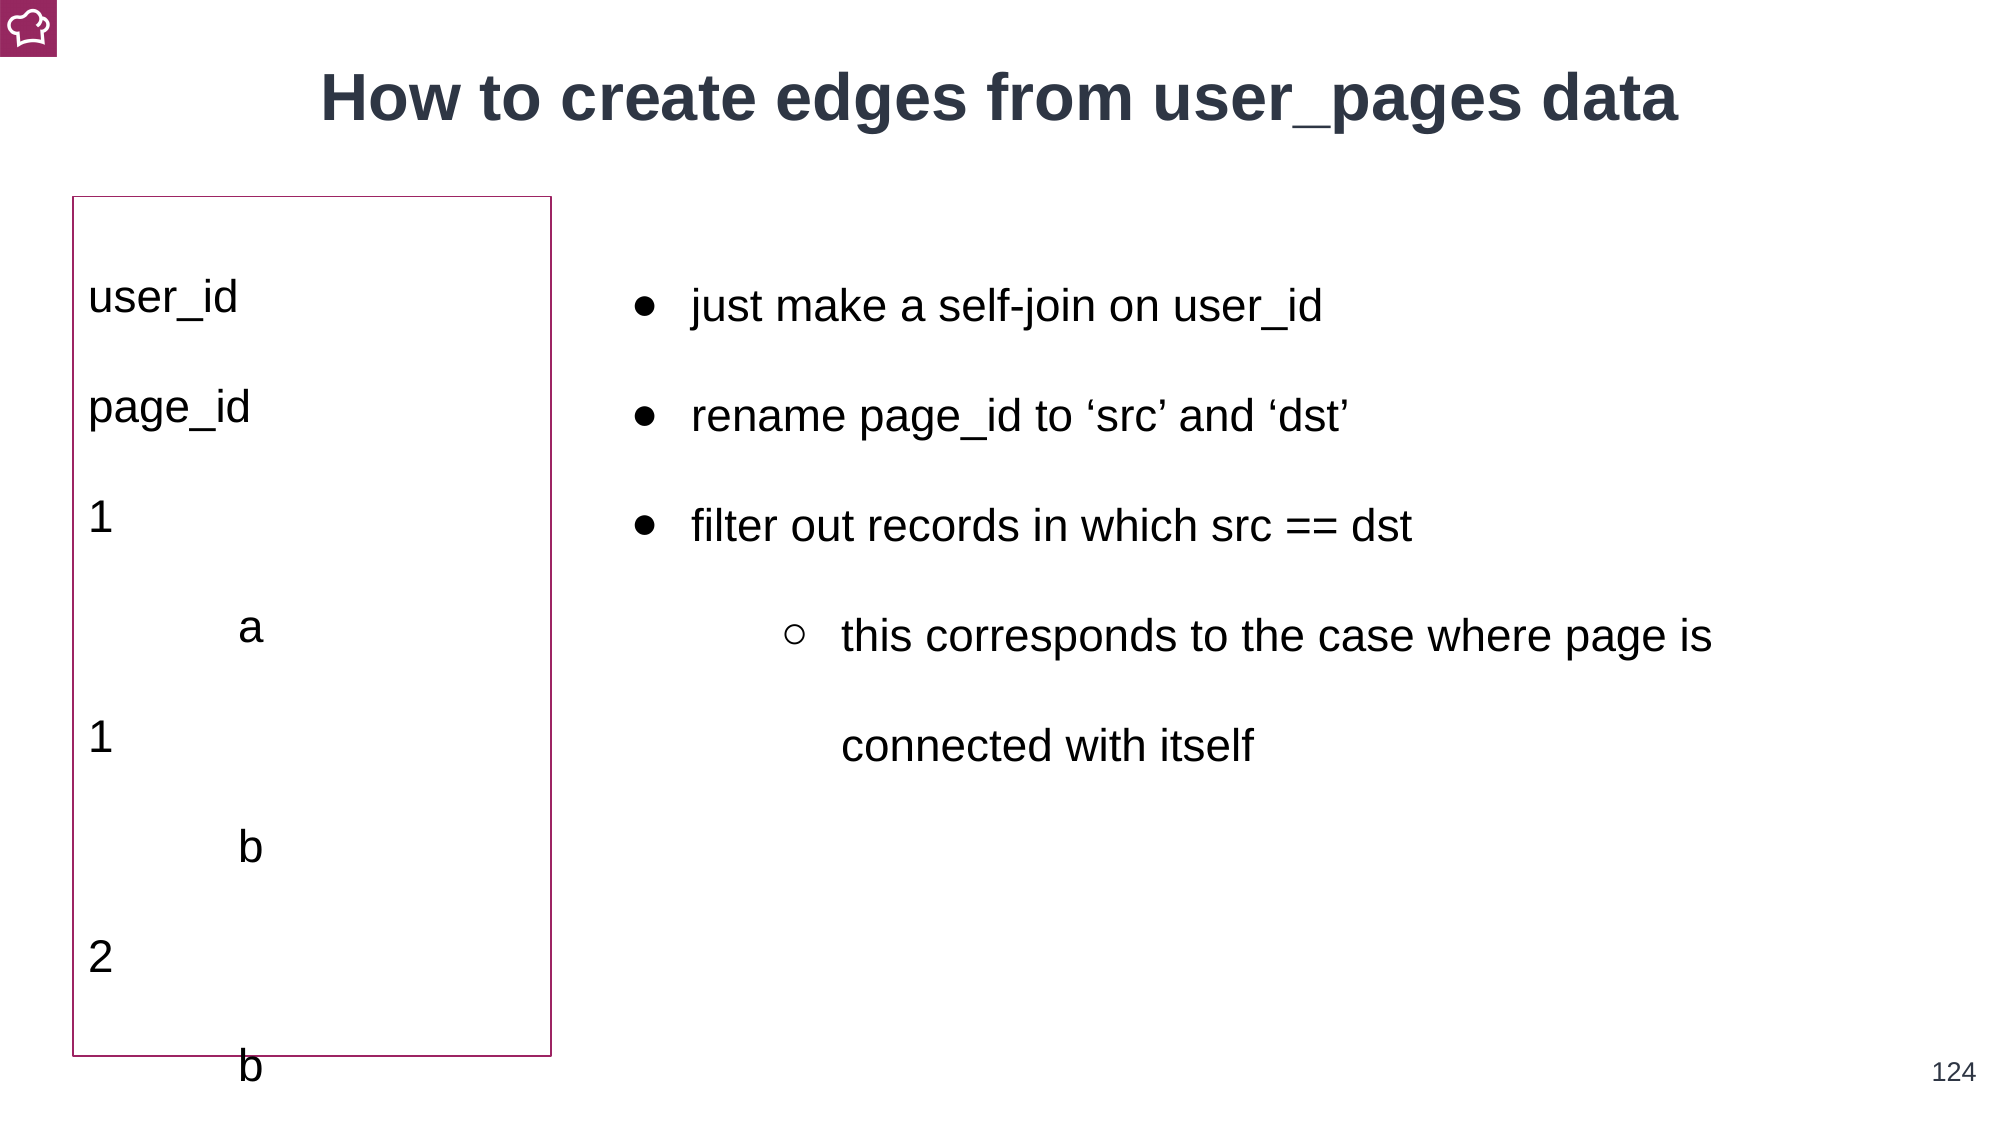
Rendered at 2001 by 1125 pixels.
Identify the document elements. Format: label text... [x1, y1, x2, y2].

slide_number ‹#› [1871, 1038, 1992, 1125]
title How to create edges from user_pages data [161, 56, 1839, 141]
picture [0, 0, 57, 57]
text_box just make a self-join on user_id rename page_id to ‘src’ and ‘dst’ filter out records in which src == dst this corresponds to the case where page is connected with itself [601, 205, 1922, 1066]
text_box user_id page_id 1 a 1 b 2 b 2 c 2 d 3 a 3 c [73, 196, 552, 1057]
